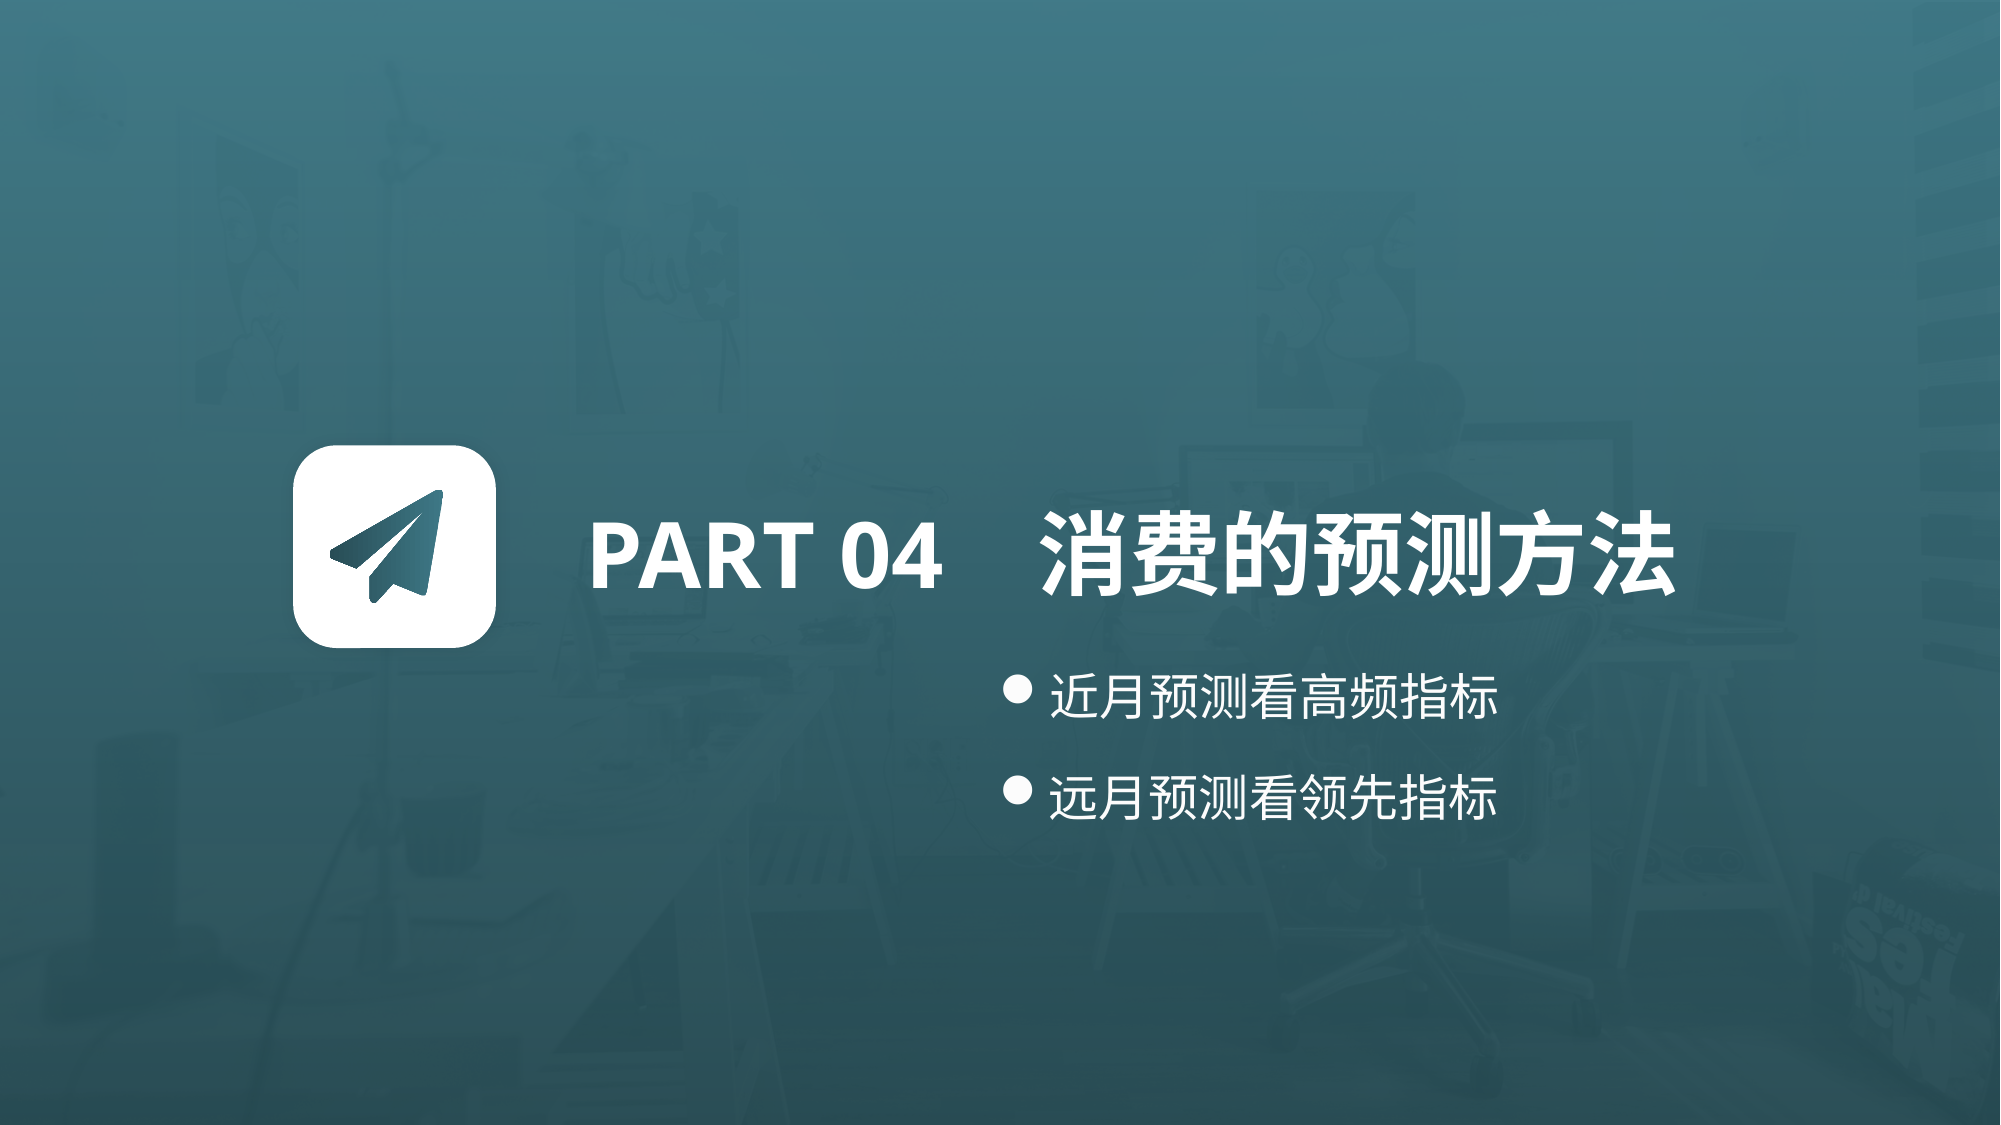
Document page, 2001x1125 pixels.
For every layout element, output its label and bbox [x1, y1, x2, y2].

text_box [293, 445, 1707, 648]
picture [0, 2, 2000, 1125]
